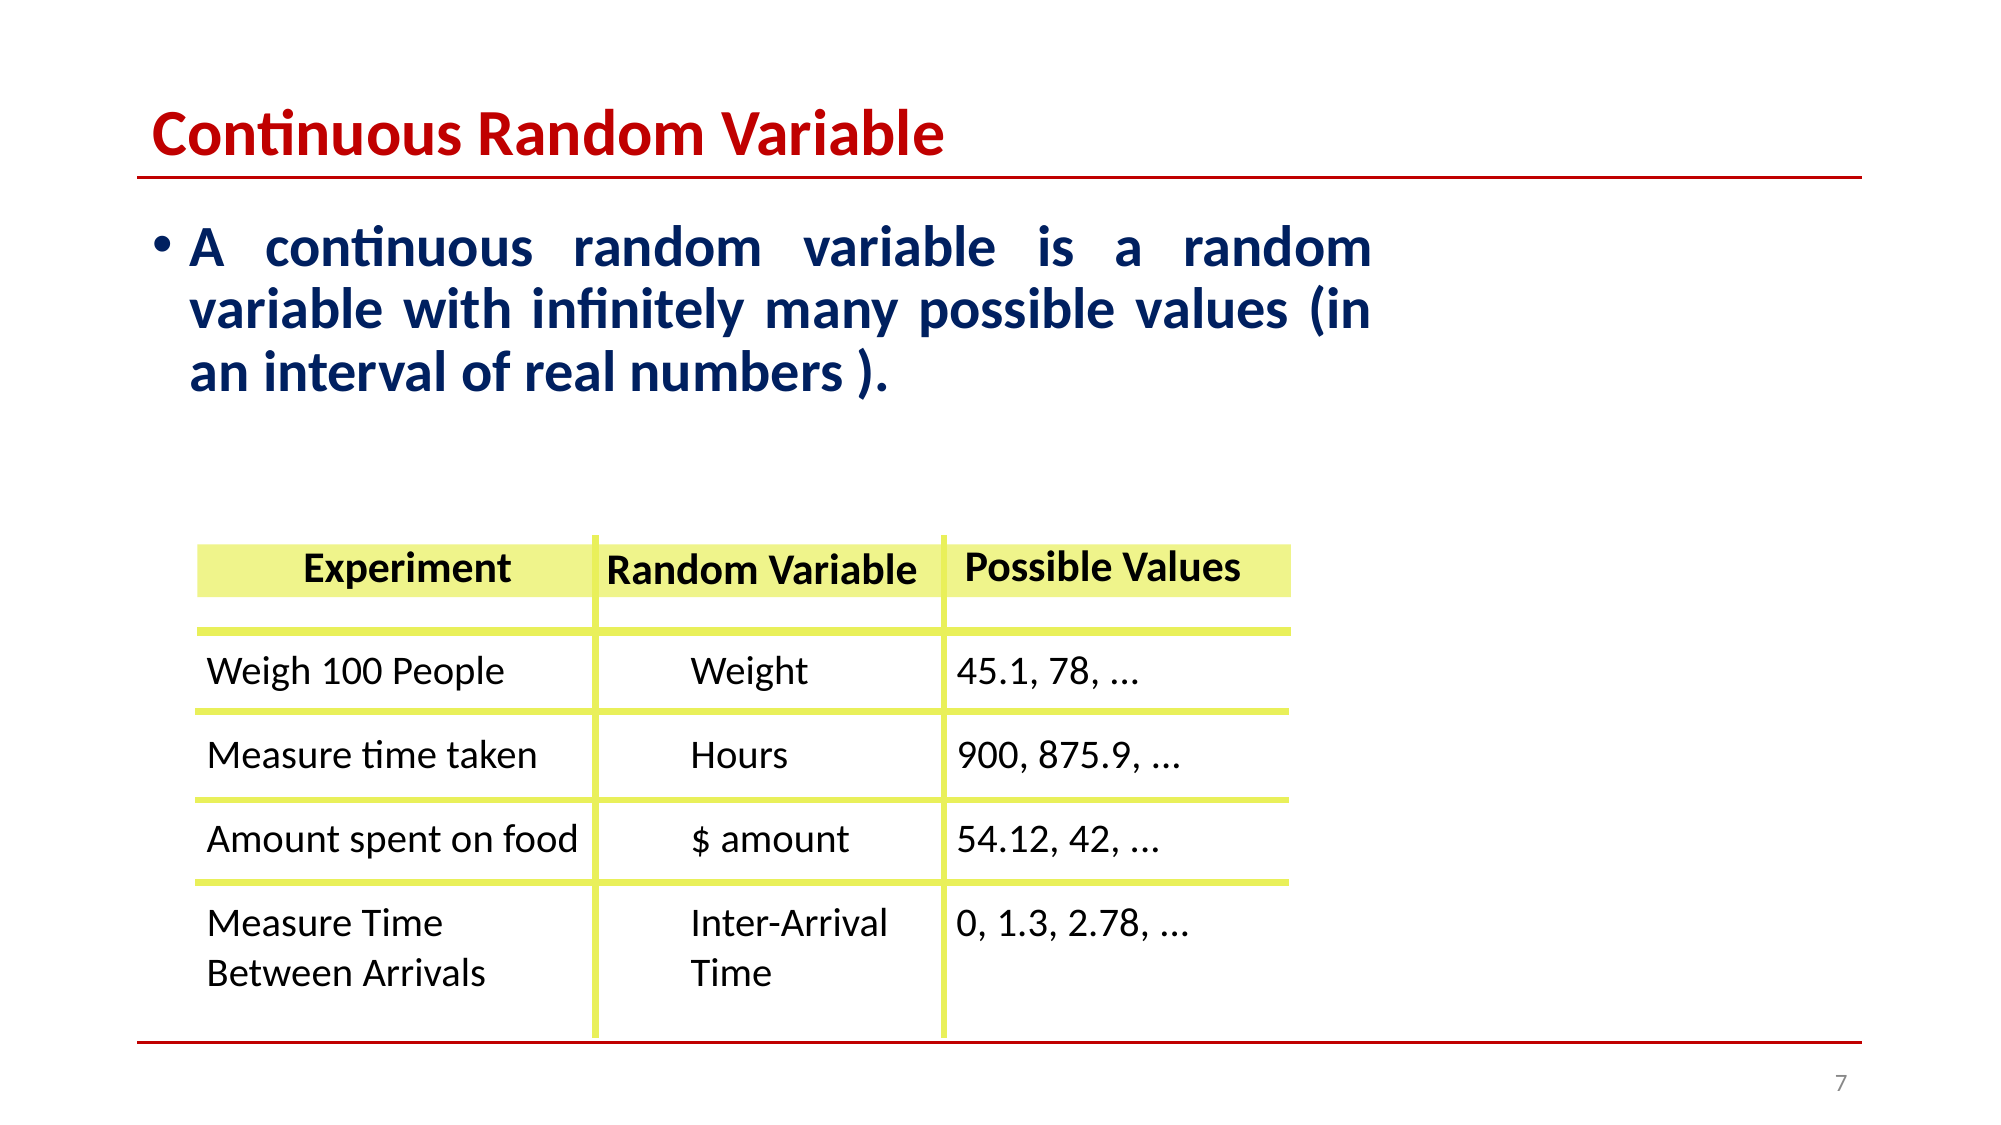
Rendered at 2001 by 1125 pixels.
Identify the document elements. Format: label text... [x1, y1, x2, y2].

slide_number ‹#› [1412, 1051, 1863, 1111]
title Continuous Random Variable [137, 90, 1863, 178]
list A continuous random variable is a random variable with infinitely many possible values (in an interval of real numbers ). [137, 208, 1388, 1014]
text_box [195, 532, 1331, 1039]
